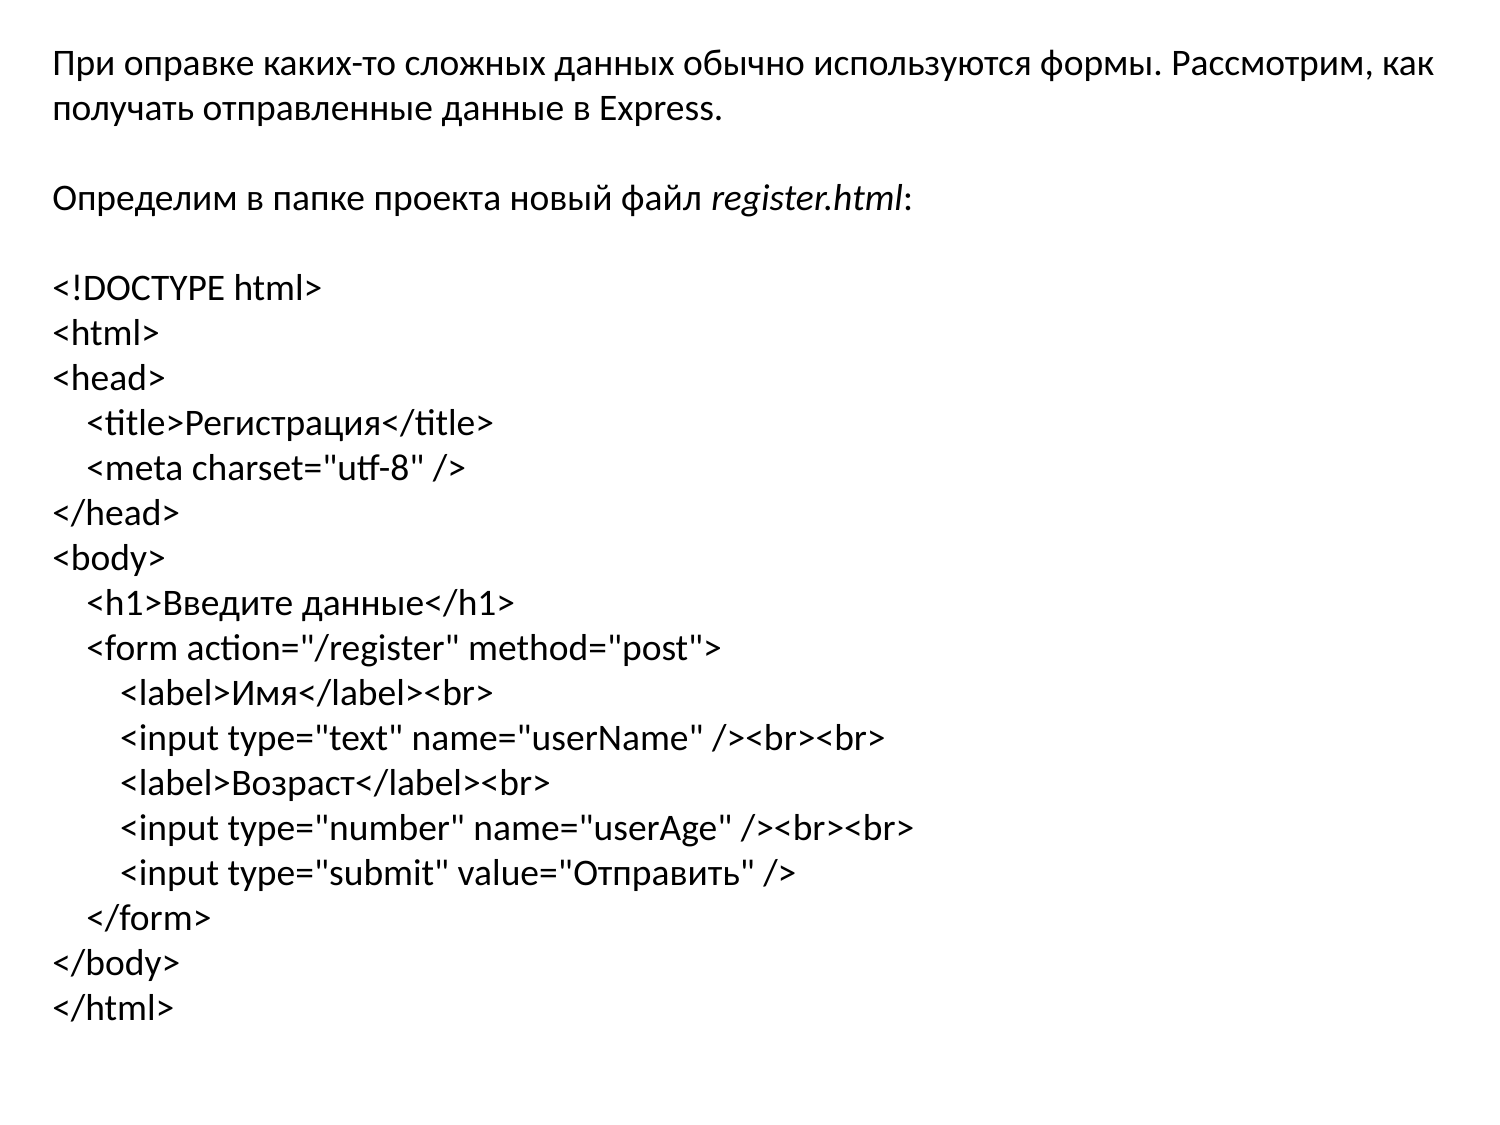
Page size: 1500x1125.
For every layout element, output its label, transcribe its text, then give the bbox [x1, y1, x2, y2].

text_box При оправке каких-то сложных данных обычно используются формы. Рассмотрим, как получать отправленные данные в Express. Определим в папке проекта новый файл register.html: <!DOCTYPE html> <html> <head> <title>Регистрация</title> <meta charset="utf-8" /> </head> <body> <h1>Введите данные</h1> <form action="/register" method="post"> <label>Имя</label><br> <input type="text" name="userName" /><br><br> <label>Возраст</label><br> <input type="number" name="userAge" /><br><br> <input type="submit" value="Отправить" /> </form> </body> </html> [37, 30, 1483, 1081]
